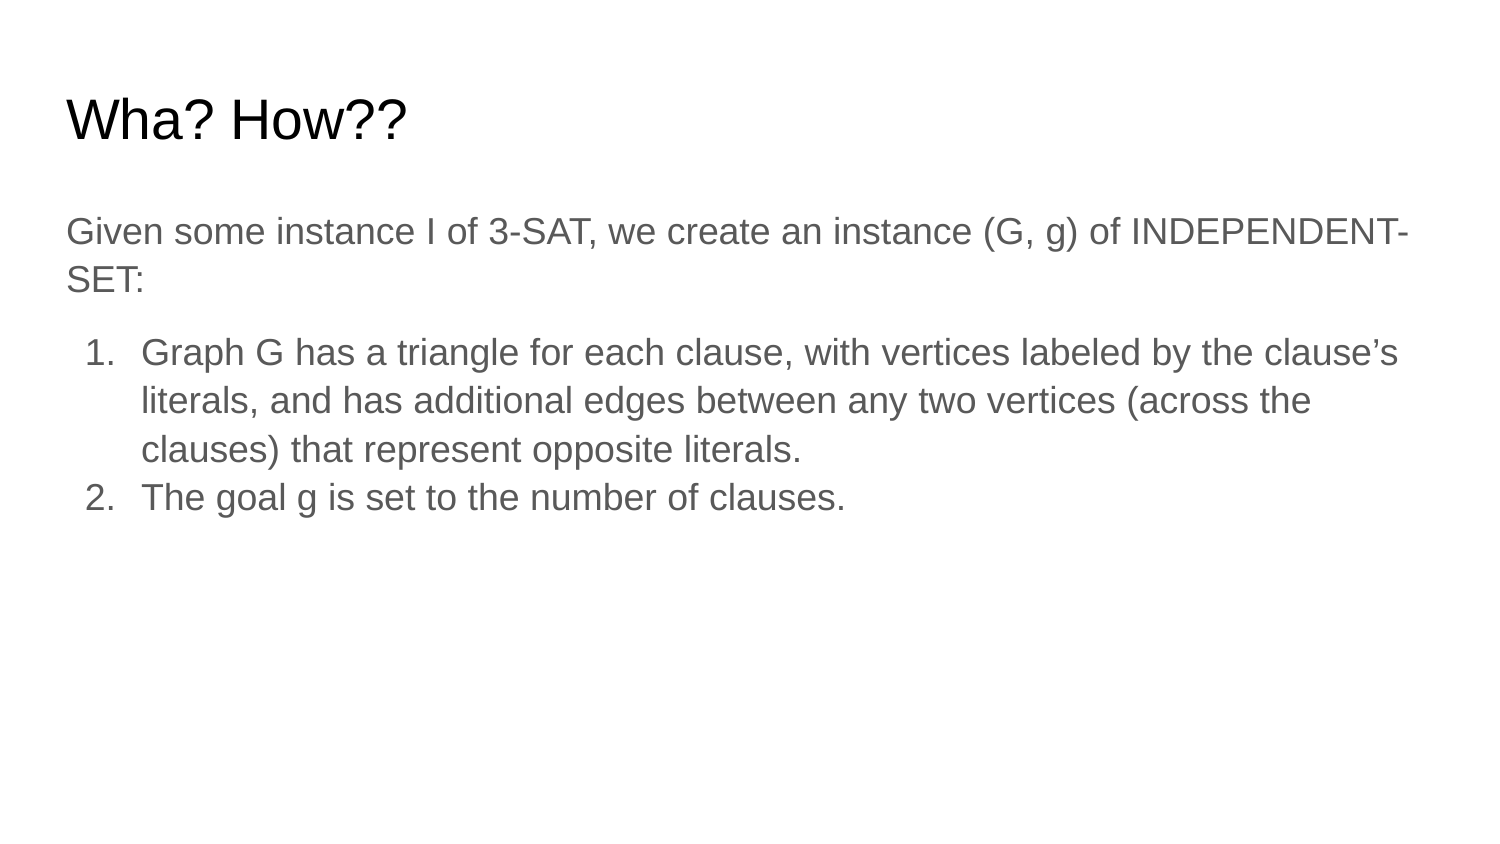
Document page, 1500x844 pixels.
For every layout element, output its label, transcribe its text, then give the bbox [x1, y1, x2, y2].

list Given some instance I of 3-SAT, we create an instance (G, g) of INDEPENDENT-SET: Graph G has a triangle for each clause, with vertices labeled by the clause’s literals, and has additional edges between any two vertices (across the clauses) that represent opposite literals. The goal g is set to the number of clauses. [51, 189, 1449, 750]
title Wha? How?? [51, 72, 1449, 167]
